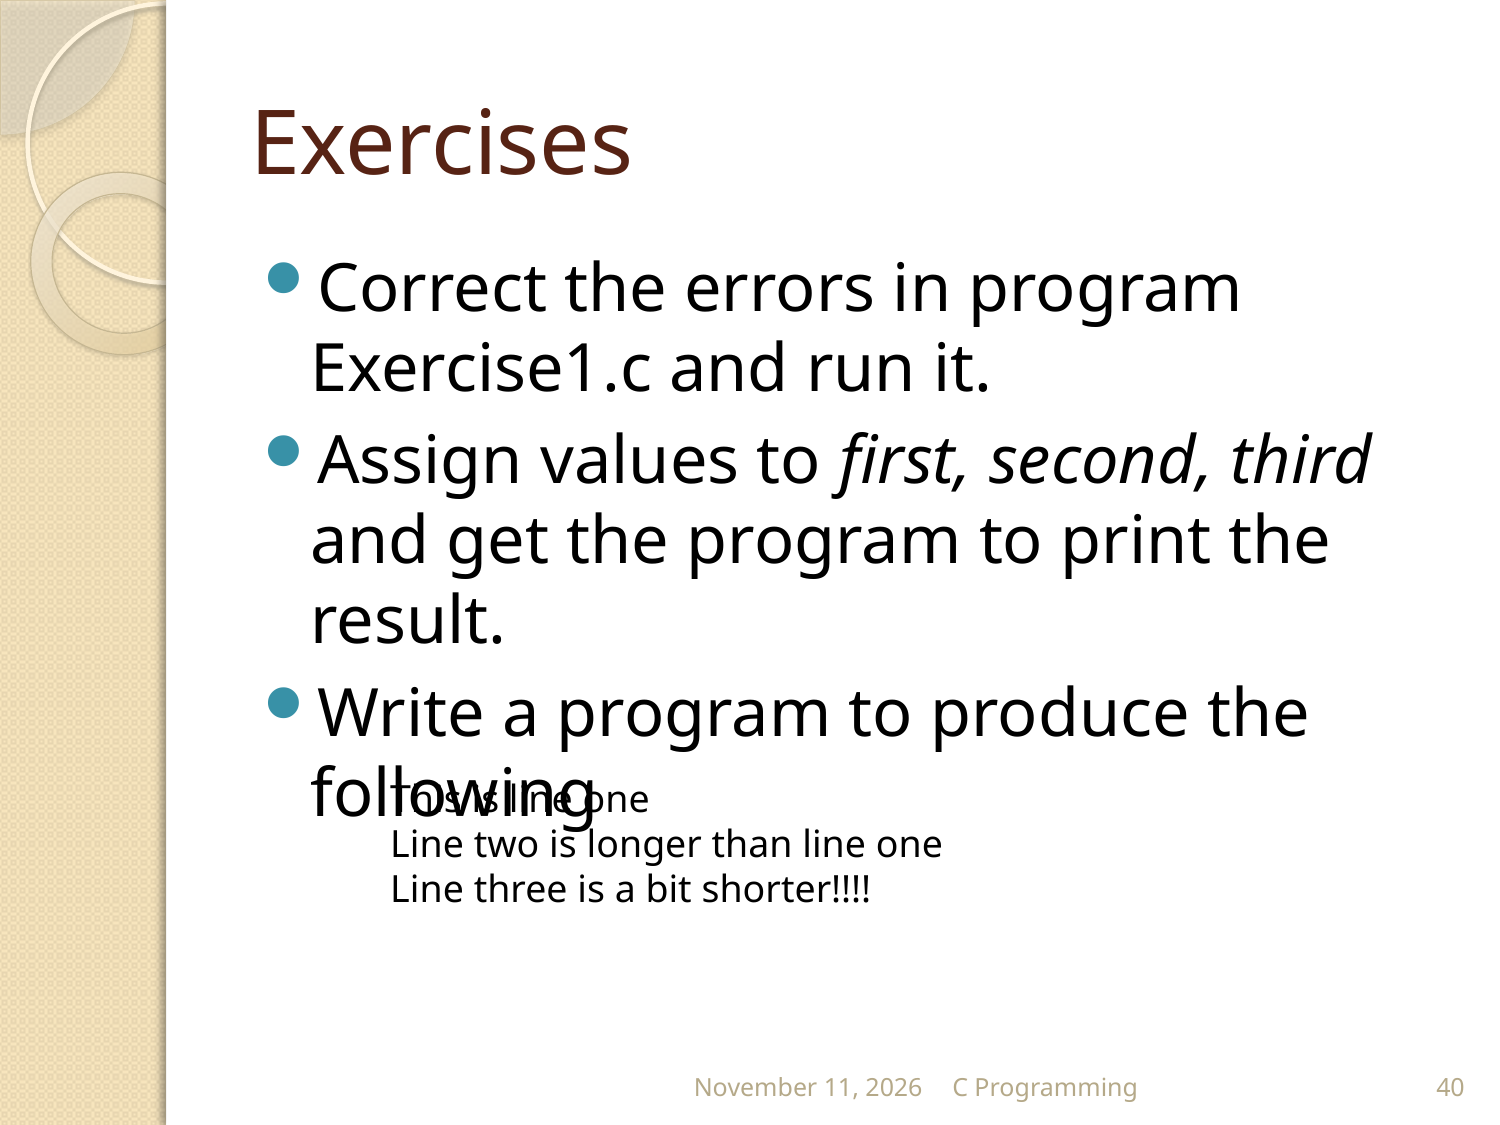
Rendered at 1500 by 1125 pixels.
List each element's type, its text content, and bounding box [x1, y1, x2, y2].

slide_number 40 [1413, 1034, 1488, 1113]
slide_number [587, 1034, 937, 1113]
title Exercises [235, 45, 1466, 233]
text_box This is line one Line two is longer than line one Line three is a bit shorter!!!! [375, 767, 959, 918]
footer C Programming [937, 1034, 1413, 1113]
list Correct the errors in program Exercise1.c and run it. Assign values to first, second, third and get the program to print the result. Write a program to produce the following [235, 237, 1466, 1025]
